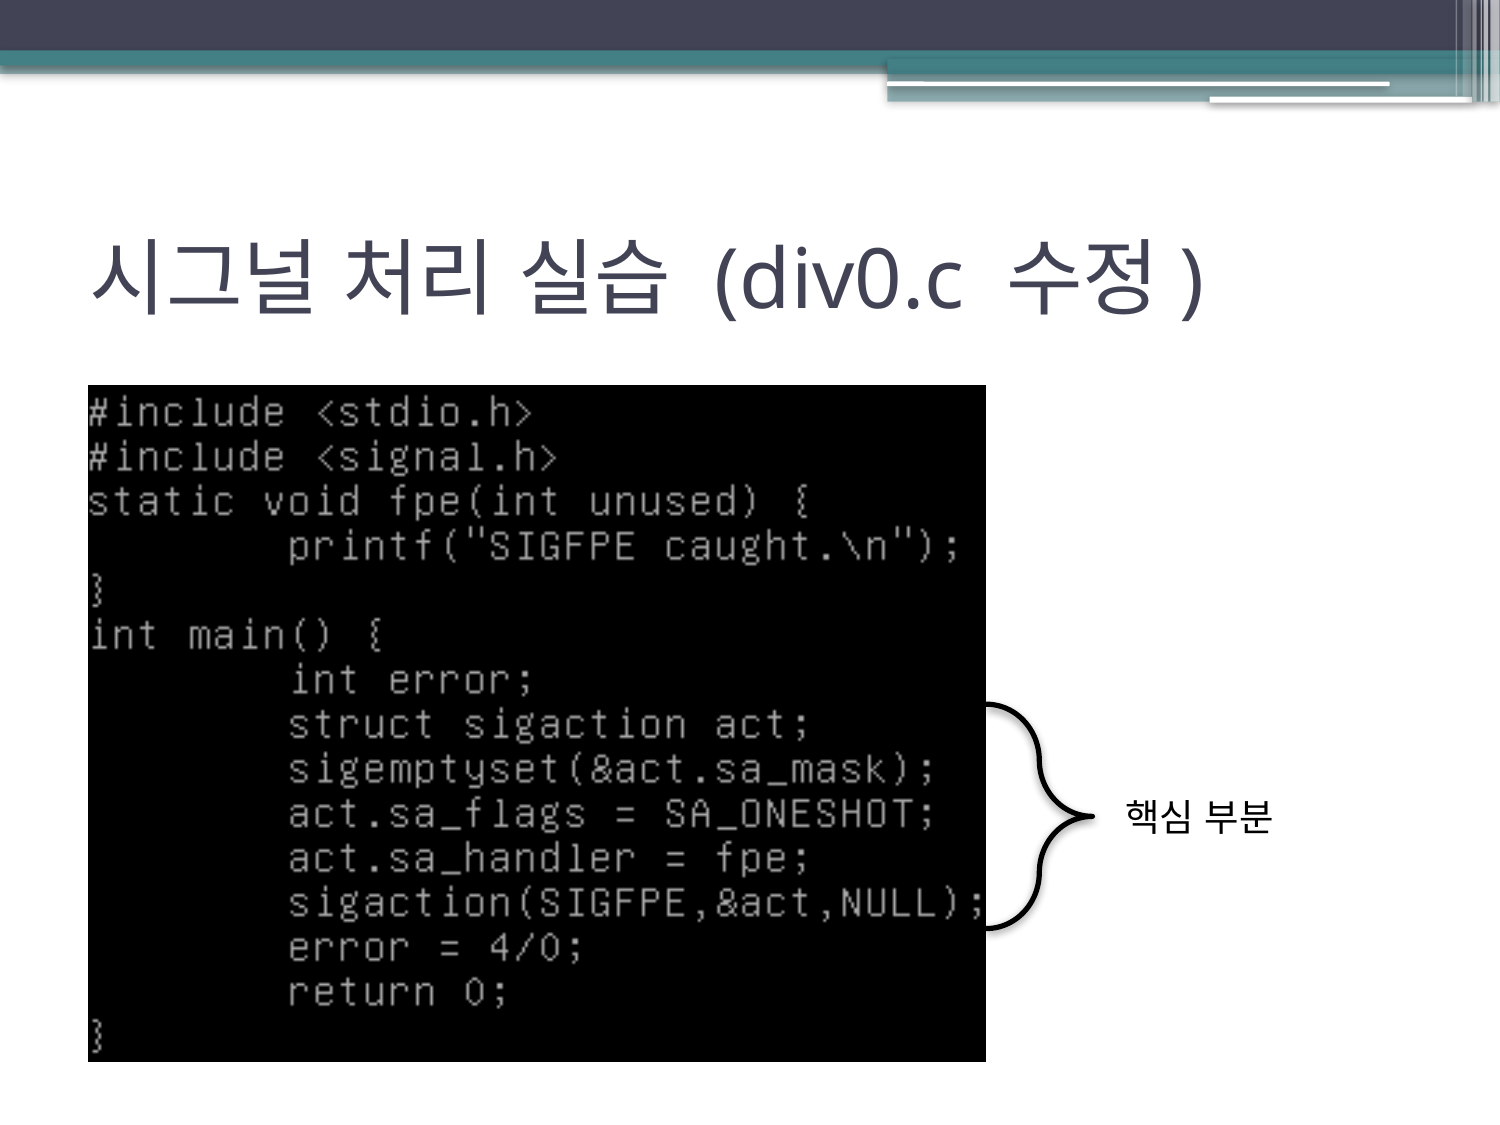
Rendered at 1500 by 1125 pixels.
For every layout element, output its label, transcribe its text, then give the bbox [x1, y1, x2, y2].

text_box 핵심 부분 [1110, 786, 1289, 847]
title 시그널 처리 실습 (div0.c 수정) [75, 187, 1425, 363]
text_box [993, 702, 1096, 931]
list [88, 385, 986, 1063]
